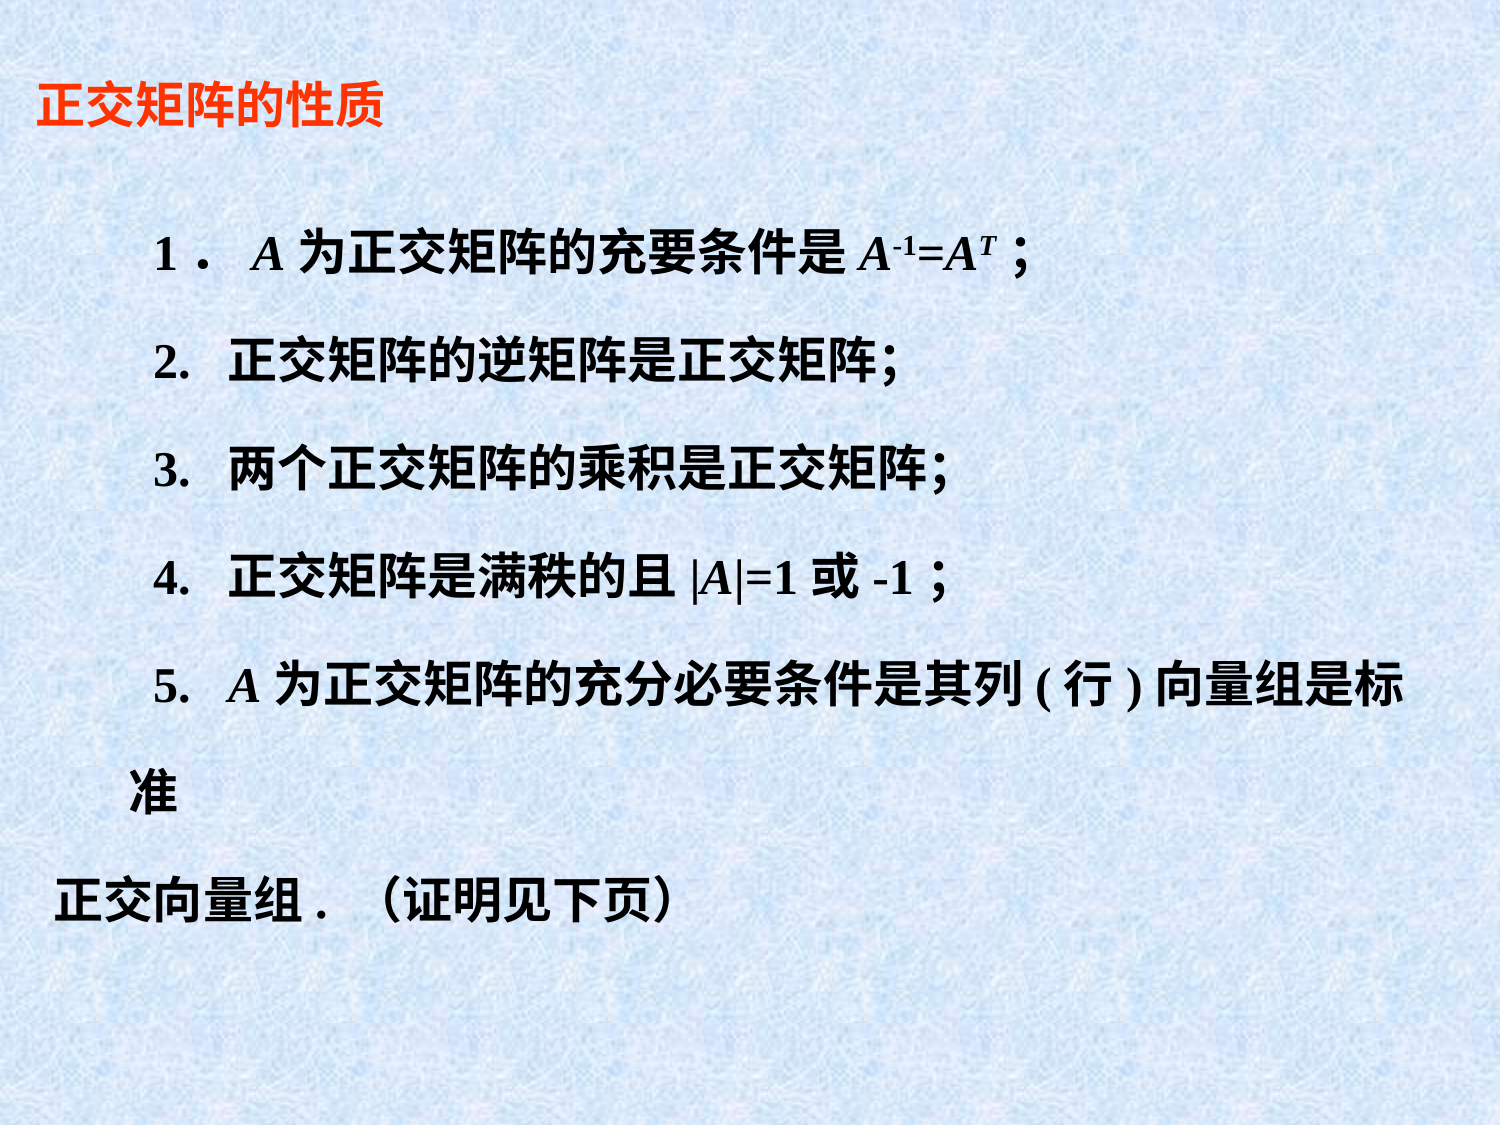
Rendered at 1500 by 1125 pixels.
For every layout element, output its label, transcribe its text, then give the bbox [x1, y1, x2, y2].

text_box 正交矩阵的性质 [35, 73, 536, 134]
text_box 1．A为正交矩阵的充要条件是A-1=AT； 2. 正交矩阵的逆矩阵是正交矩阵； 3. 两个正交矩阵的乘积是正交矩阵； 4. 正交矩阵是满秩的且|A|=1或-1； 5. A为正交矩阵的充分必要条件是其列(行)向量组是标准 正交向量组. （证明见下页） [53, 172, 1443, 929]
picture [0, 0, 1500, 1125]
